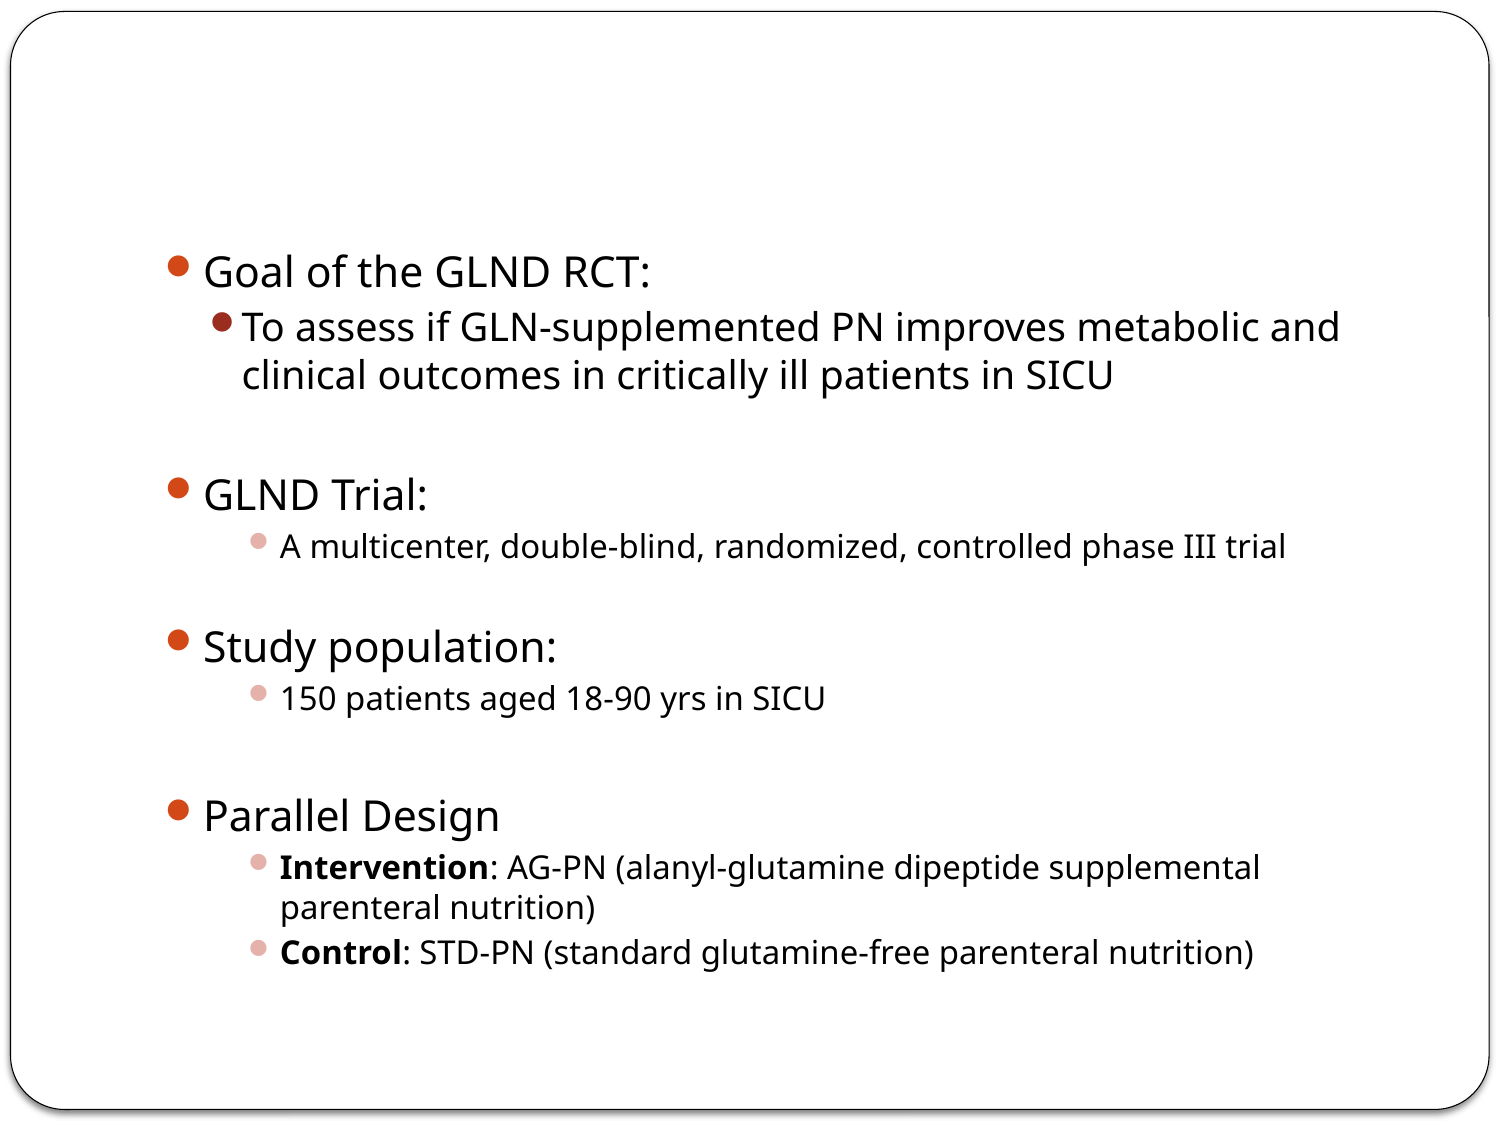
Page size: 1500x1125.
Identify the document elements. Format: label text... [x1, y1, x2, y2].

list Goal of the GLND RCT: To assess if GLN-supplemented PN improves metabolic and clinical outcomes in critically ill patients in SICU GLND Trial: A multicenter, double-blind, randomized, controlled phase III trial Study population: 150 patients aged 18-90 yrs in SICU Parallel Design Intervention: AG-PN (alanyl-glutamine dipeptide supplemental parenteral nutrition) Control: STD-PN (standard glutamine-free parenteral nutrition) [150, 237, 1425, 988]
